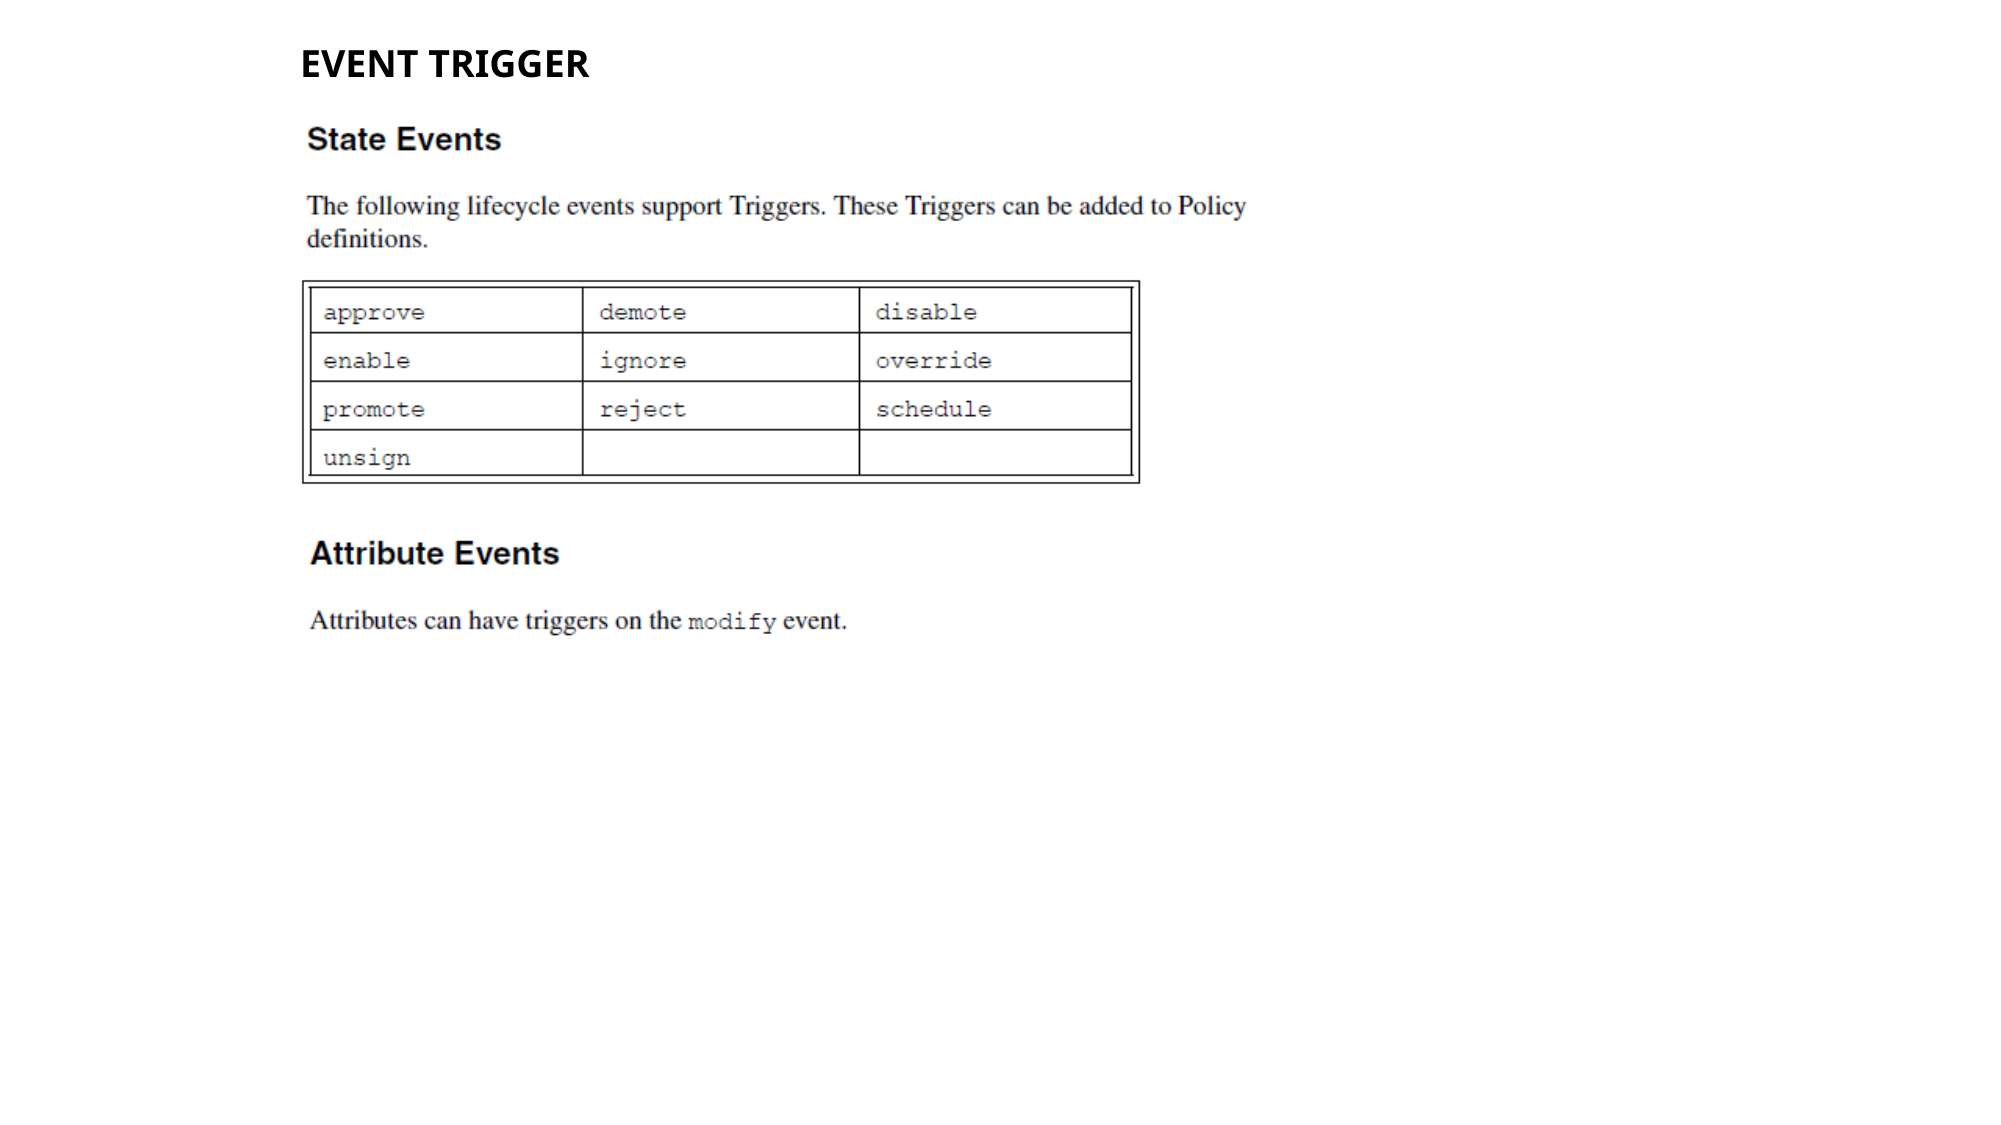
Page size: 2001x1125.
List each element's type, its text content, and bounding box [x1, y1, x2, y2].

picture [279, 113, 1292, 495]
picture [279, 526, 955, 656]
text_box EVENT TRIGGER [285, 33, 1657, 93]
